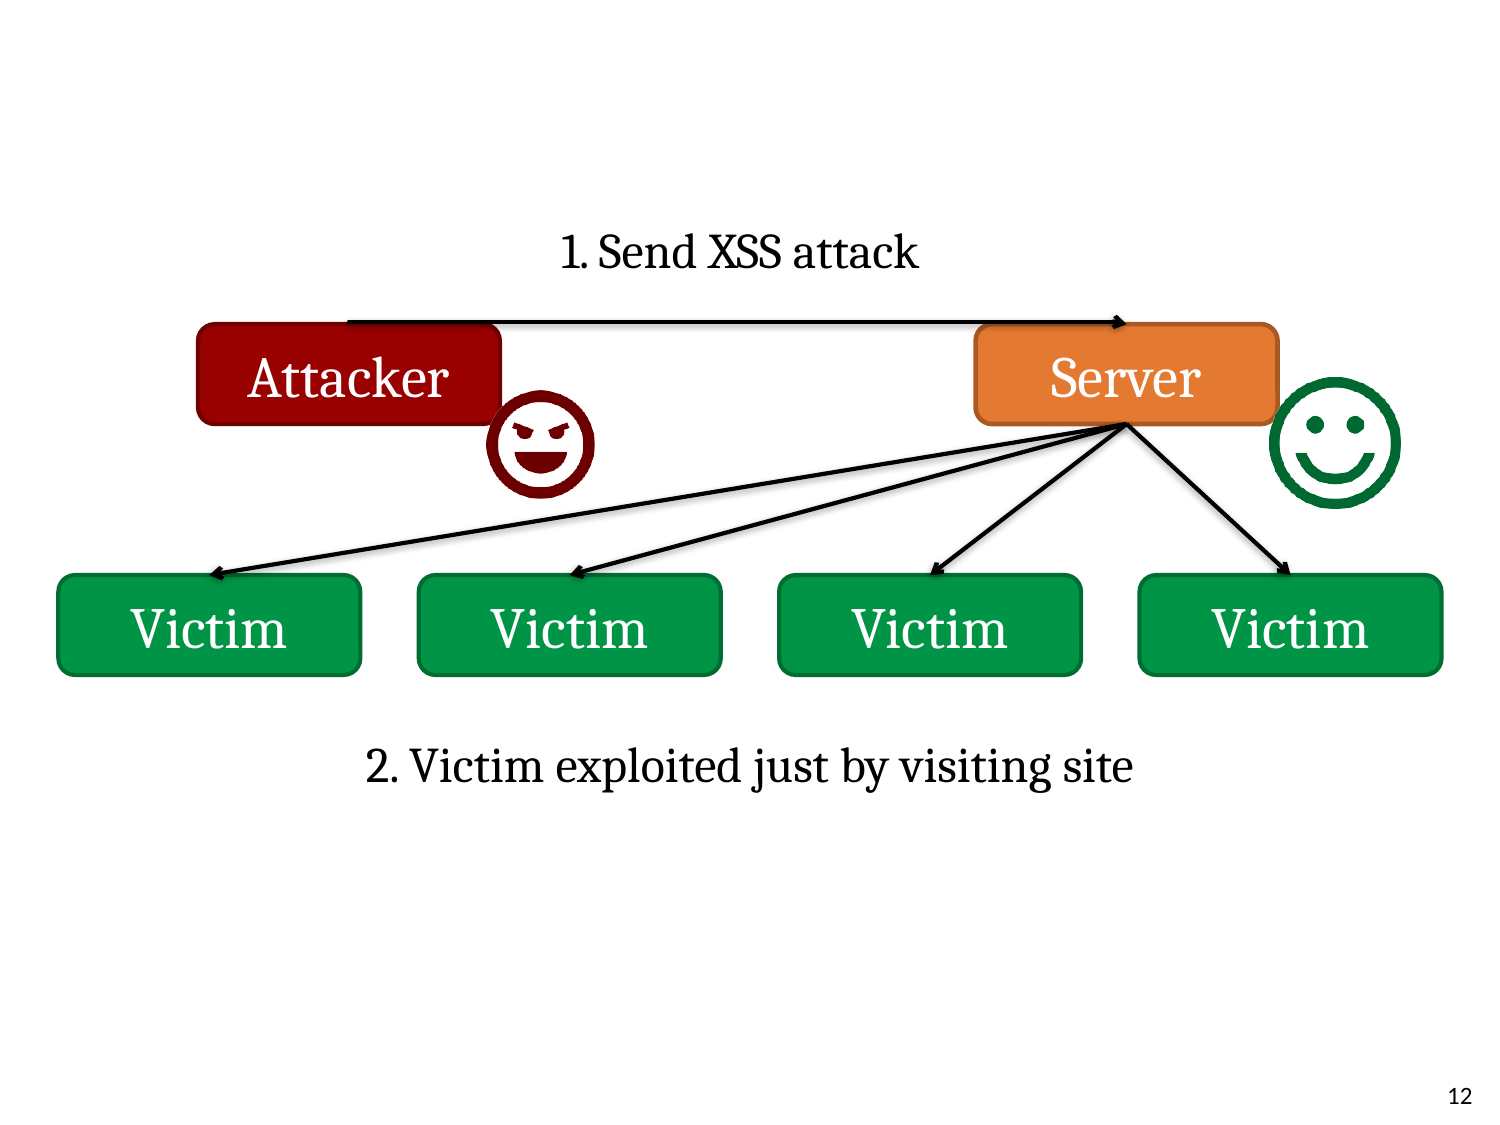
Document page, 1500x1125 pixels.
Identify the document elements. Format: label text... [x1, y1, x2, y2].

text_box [737, 0, 741, 422]
picture [485, 390, 595, 500]
text_box 1. Send XSS attack [546, 211, 732, 287]
text_box Server [973, 321, 1280, 422]
text_box Attacker [195, 321, 503, 422]
picture [1269, 377, 1401, 509]
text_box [58, 423, 1442, 801]
slide_number 12 [1137, 1065, 1488, 1125]
text_box 1. Send XSS attack [746, 211, 936, 287]
